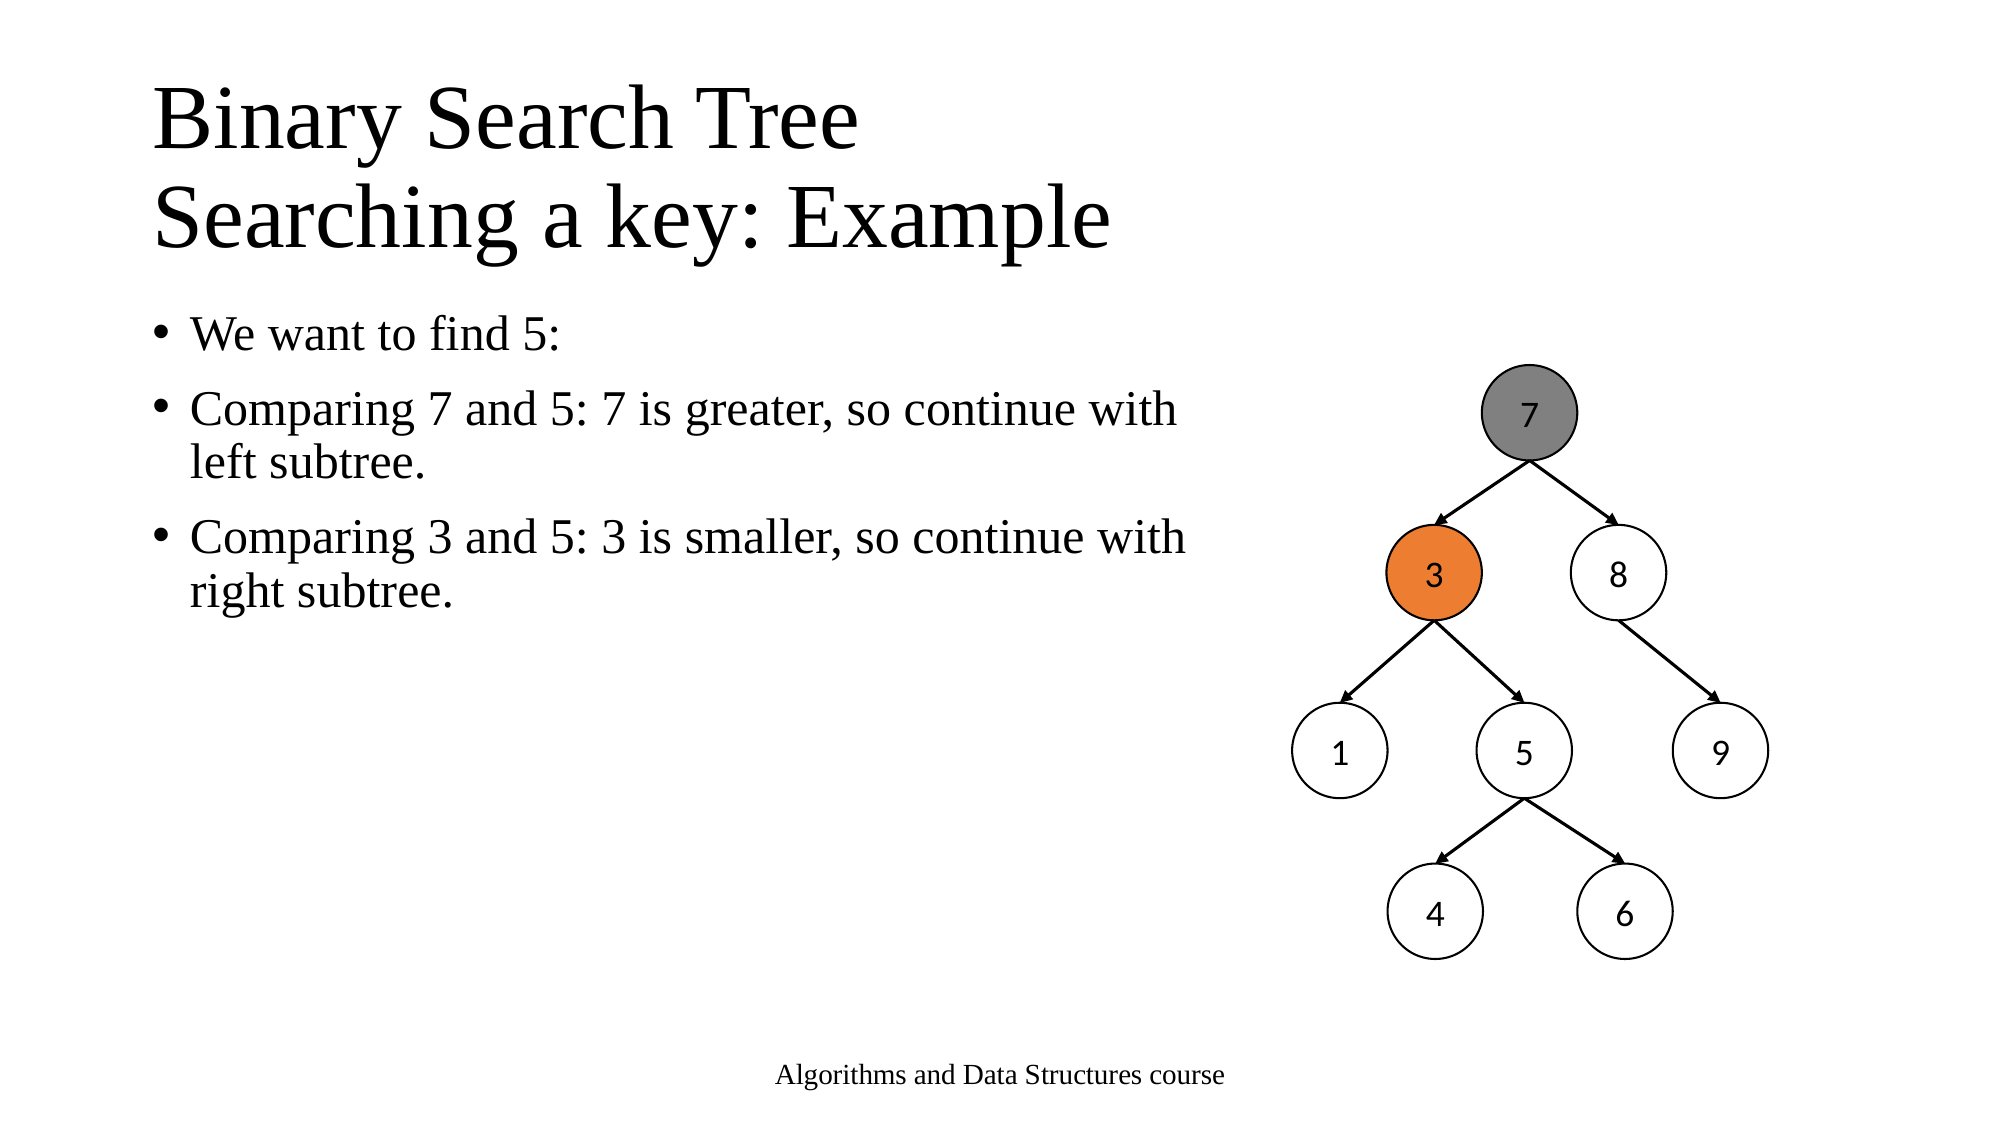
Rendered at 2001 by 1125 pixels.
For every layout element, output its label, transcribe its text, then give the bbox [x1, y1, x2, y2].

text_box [1530, 460, 1619, 525]
text_box 9 [1671, 701, 1770, 800]
footer Algorithms and Data Structures course [662, 1042, 1338, 1103]
text_box 1 [1291, 701, 1389, 800]
text_box 3 [1385, 523, 1483, 620]
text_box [1339, 620, 1434, 703]
text_box 7 [1480, 363, 1579, 460]
text_box 4 [1386, 862, 1485, 961]
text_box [1434, 620, 1525, 703]
list We want to find 5: Comparing 7 and 5: 7 is greater, so continue with left subtree. Comparing 3 and 5: 3 is smaller, so continue with right subtree. [137, 299, 1238, 1014]
text_box 5 [1475, 701, 1574, 798]
text_box 8 [1569, 523, 1668, 622]
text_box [1435, 798, 1524, 864]
text_box 6 [1576, 862, 1674, 961]
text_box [1618, 620, 1721, 703]
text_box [1524, 798, 1625, 864]
title Binary Search Tree Searching a key: Example [137, 59, 1863, 278]
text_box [1434, 460, 1530, 525]
